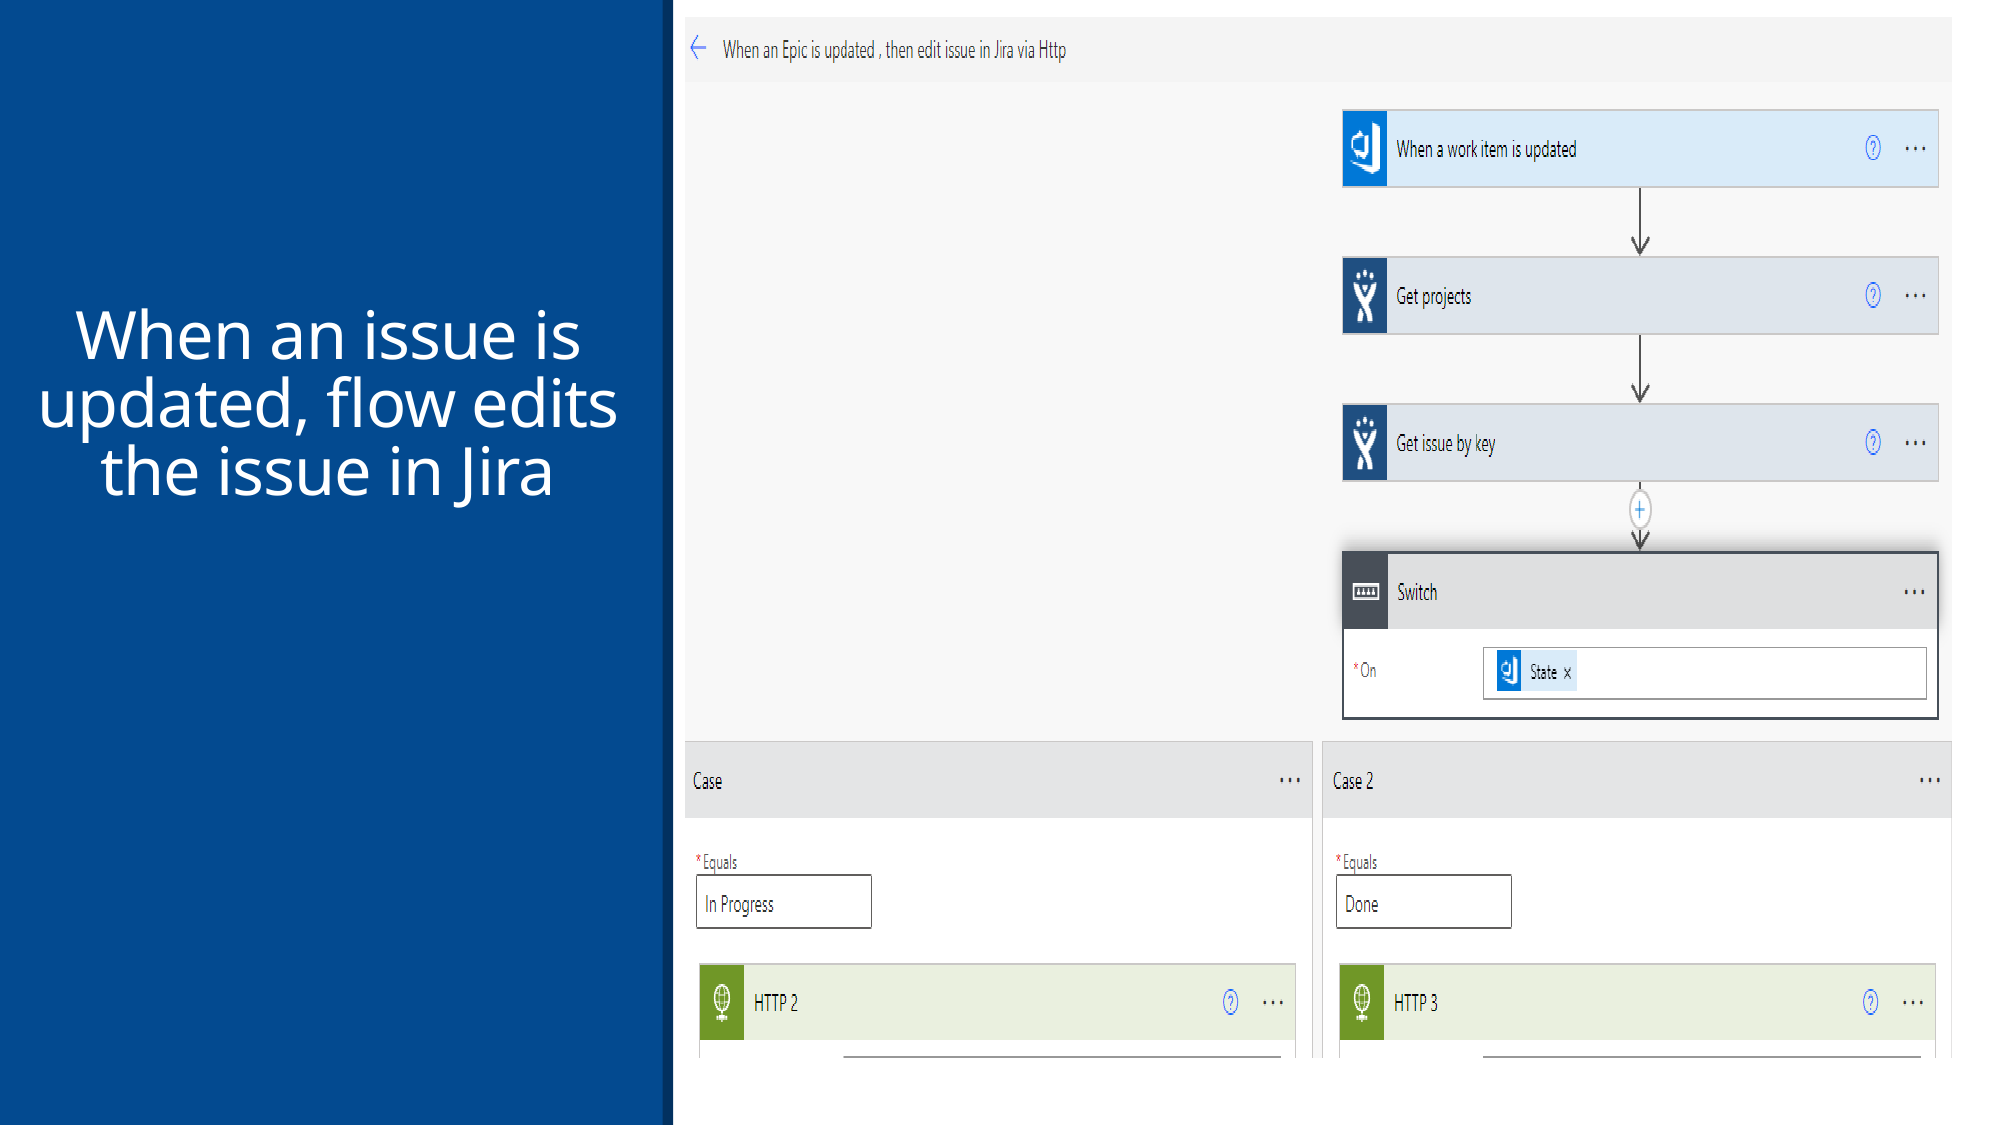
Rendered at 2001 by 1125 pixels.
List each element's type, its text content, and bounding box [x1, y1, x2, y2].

picture [685, 16, 1953, 1059]
title When an issue is updated, flow edits the issue in Jira [0, 173, 657, 517]
